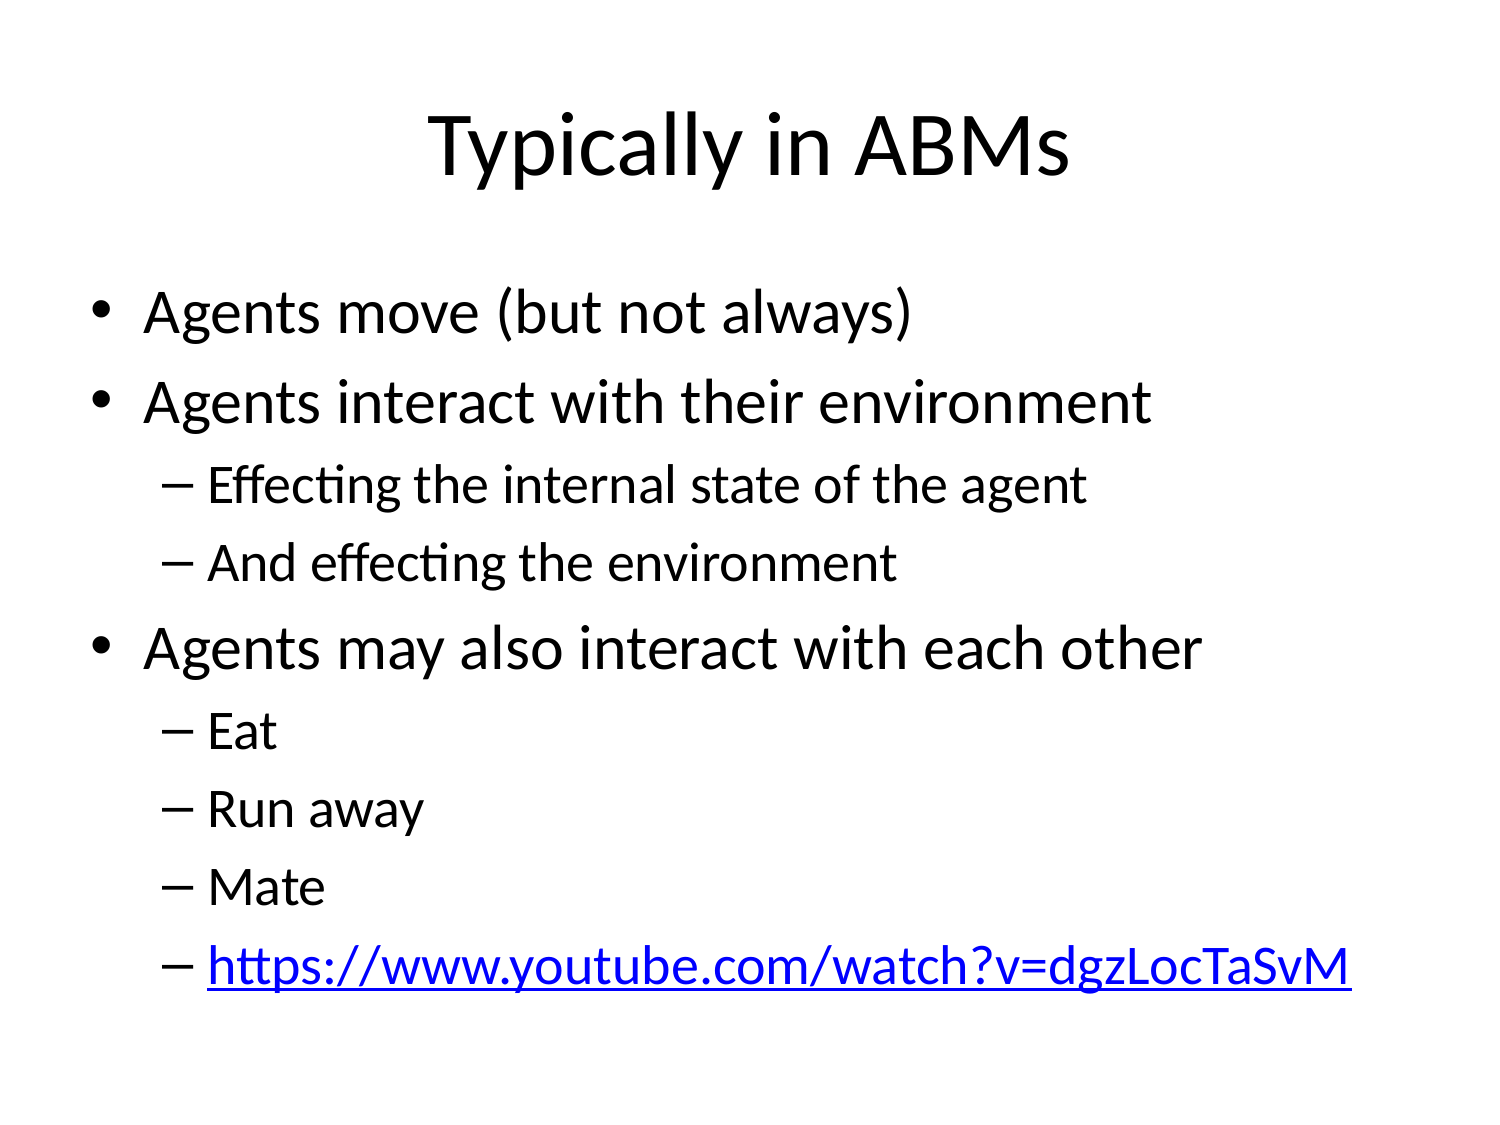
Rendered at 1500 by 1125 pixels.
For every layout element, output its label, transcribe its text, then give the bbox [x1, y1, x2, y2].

title Typically in ABMs [75, 45, 1425, 233]
list Agents move (but not always) Agents interact with their environment Effecting the internal state of the agent And effecting the environment Agents may also interact with each other Eat Run away Mate https://www.youtube.com/watch?v=dgzLocTaSvM [75, 262, 1425, 1005]
